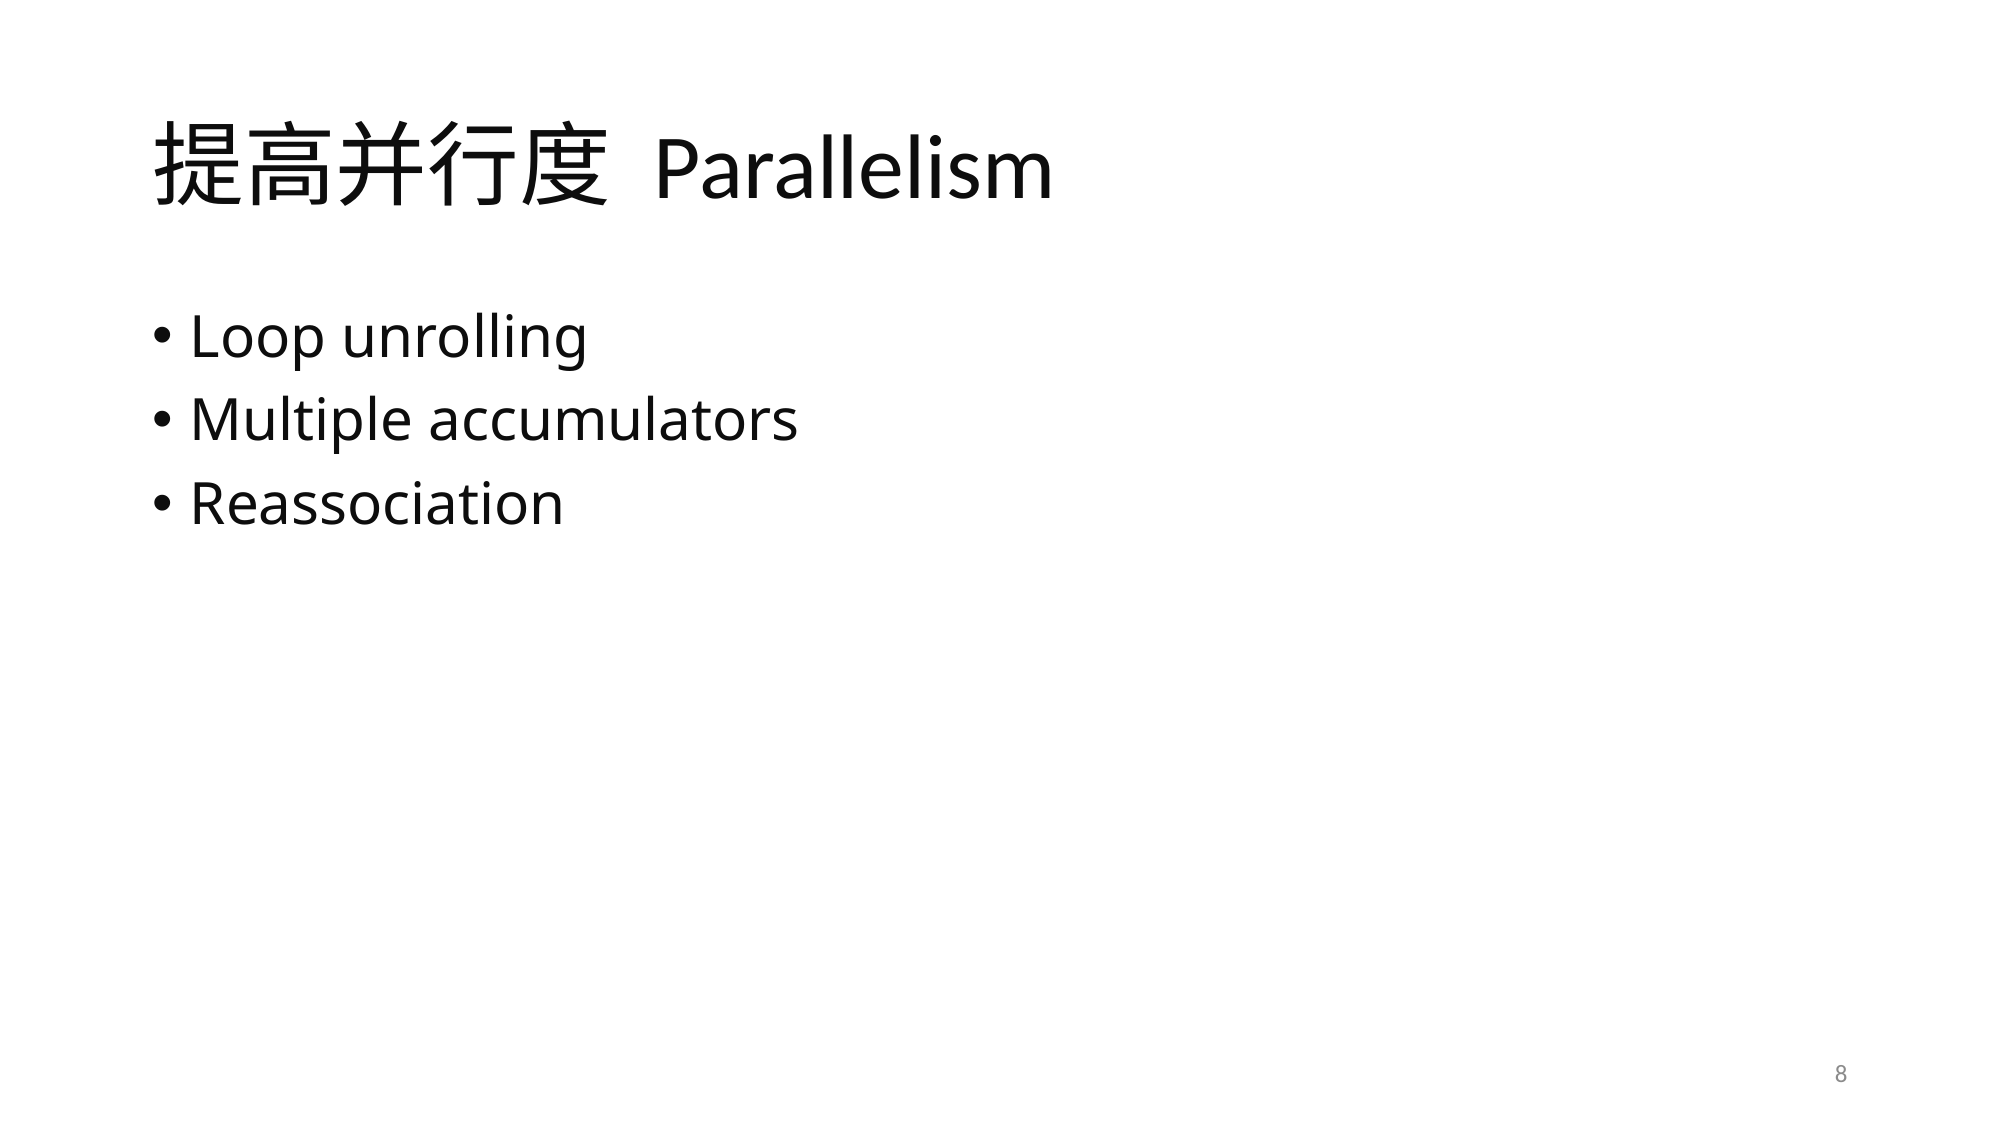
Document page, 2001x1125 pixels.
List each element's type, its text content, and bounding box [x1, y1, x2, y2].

slide_number 8 [1412, 1042, 1863, 1103]
list Loop unrolling Multiple accumulators Reassociation [137, 299, 1863, 1014]
title 提高并行度 Parallelism [137, 59, 1863, 278]
